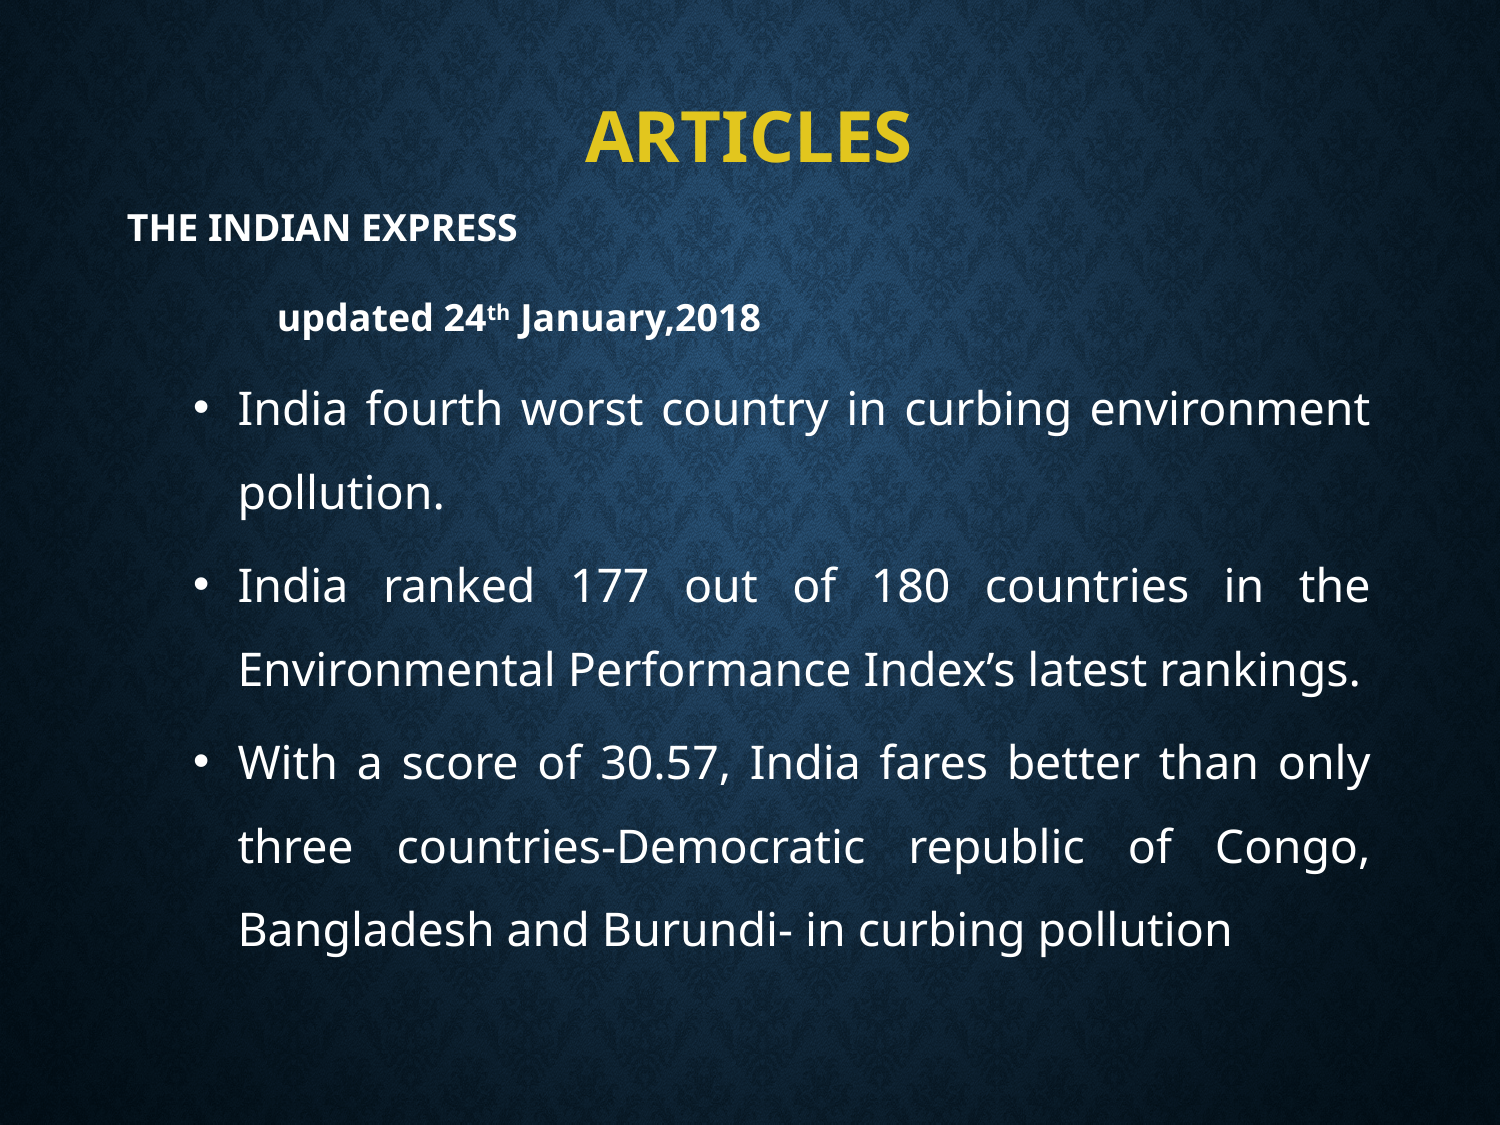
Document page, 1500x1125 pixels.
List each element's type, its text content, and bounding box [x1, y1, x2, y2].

text_box THE INDIAN EXPRESS updated 24th January,2018 [112, 196, 863, 346]
title ARTICLES [112, 30, 1386, 249]
list India fourth worst country in curbing environment pollution. India ranked 177 out of 180 countries in the Environmental Performance Index’s latest rankings. With a score of 30.57, India fares better than only three countries-Democratic republic of Congo, Bangladesh and Burundi- in curbing pollution [112, 343, 1387, 988]
